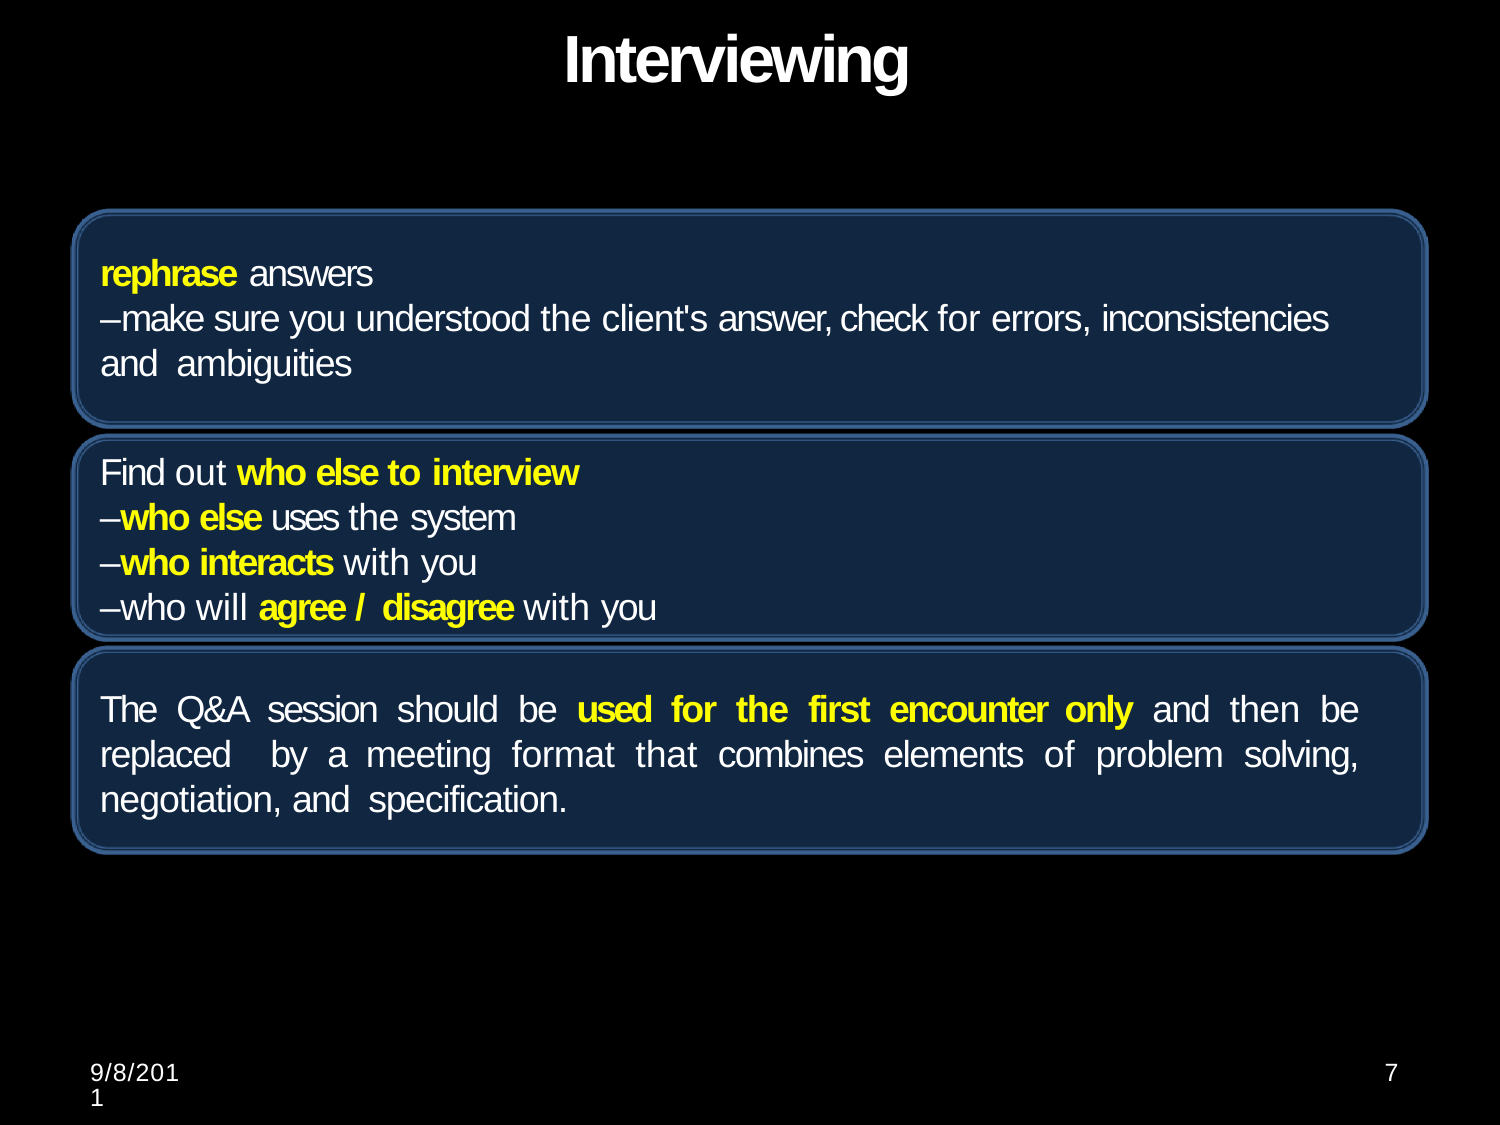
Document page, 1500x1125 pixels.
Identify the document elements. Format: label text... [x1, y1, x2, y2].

text_box [60, 431, 97, 643]
text_box [60, 206, 1438, 431]
text_box rephrase answers –make sure you understood the client's answer, check for errors, inconsistencies and ambiguities Find out who else to interview –who else uses the system –who interacts with you –who will agree / disagree with you The Q&A session should be used for the first encounter only and then be replaced by a meeting format that combines elements of problem solving, negotiation, and specification. [97, 246, 1388, 821]
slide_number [87, 1060, 188, 1125]
title Interviewing [561, 13, 914, 204]
text_box [1388, 431, 1438, 643]
slide_number 7 [1380, 1060, 1415, 1125]
text_box [60, 643, 1438, 873]
